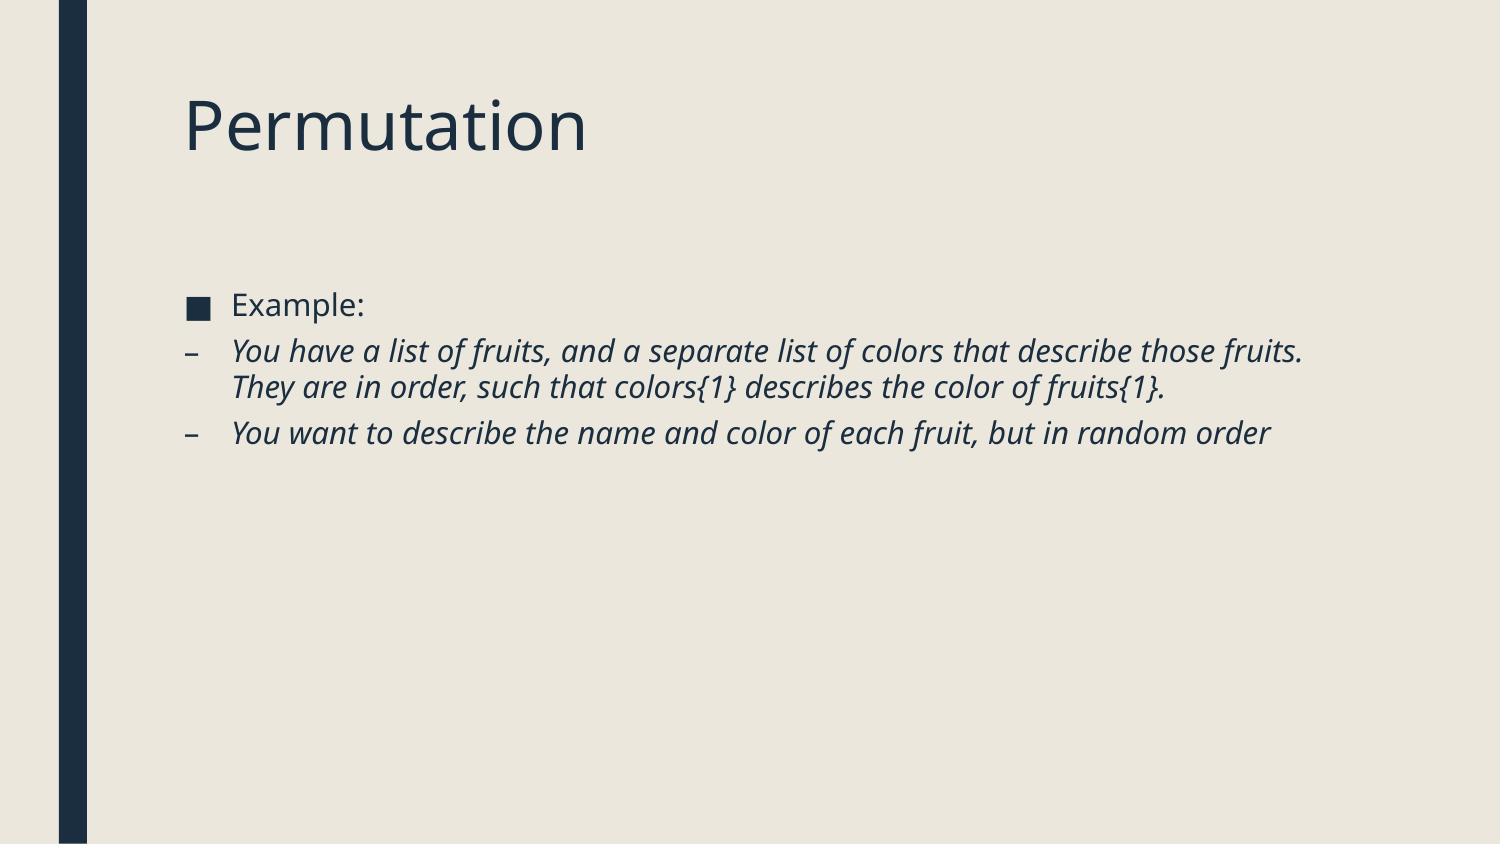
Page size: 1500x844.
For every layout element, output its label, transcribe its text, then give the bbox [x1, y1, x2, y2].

title Permutation [168, 84, 1351, 268]
list Example: You have a list of fruits, and a separate list of colors that describe those fruits. They are in order, such that colors{1} describes the color of fruits{1}. You want to describe the name and color of each fruit, but in random order [168, 281, 1351, 722]
